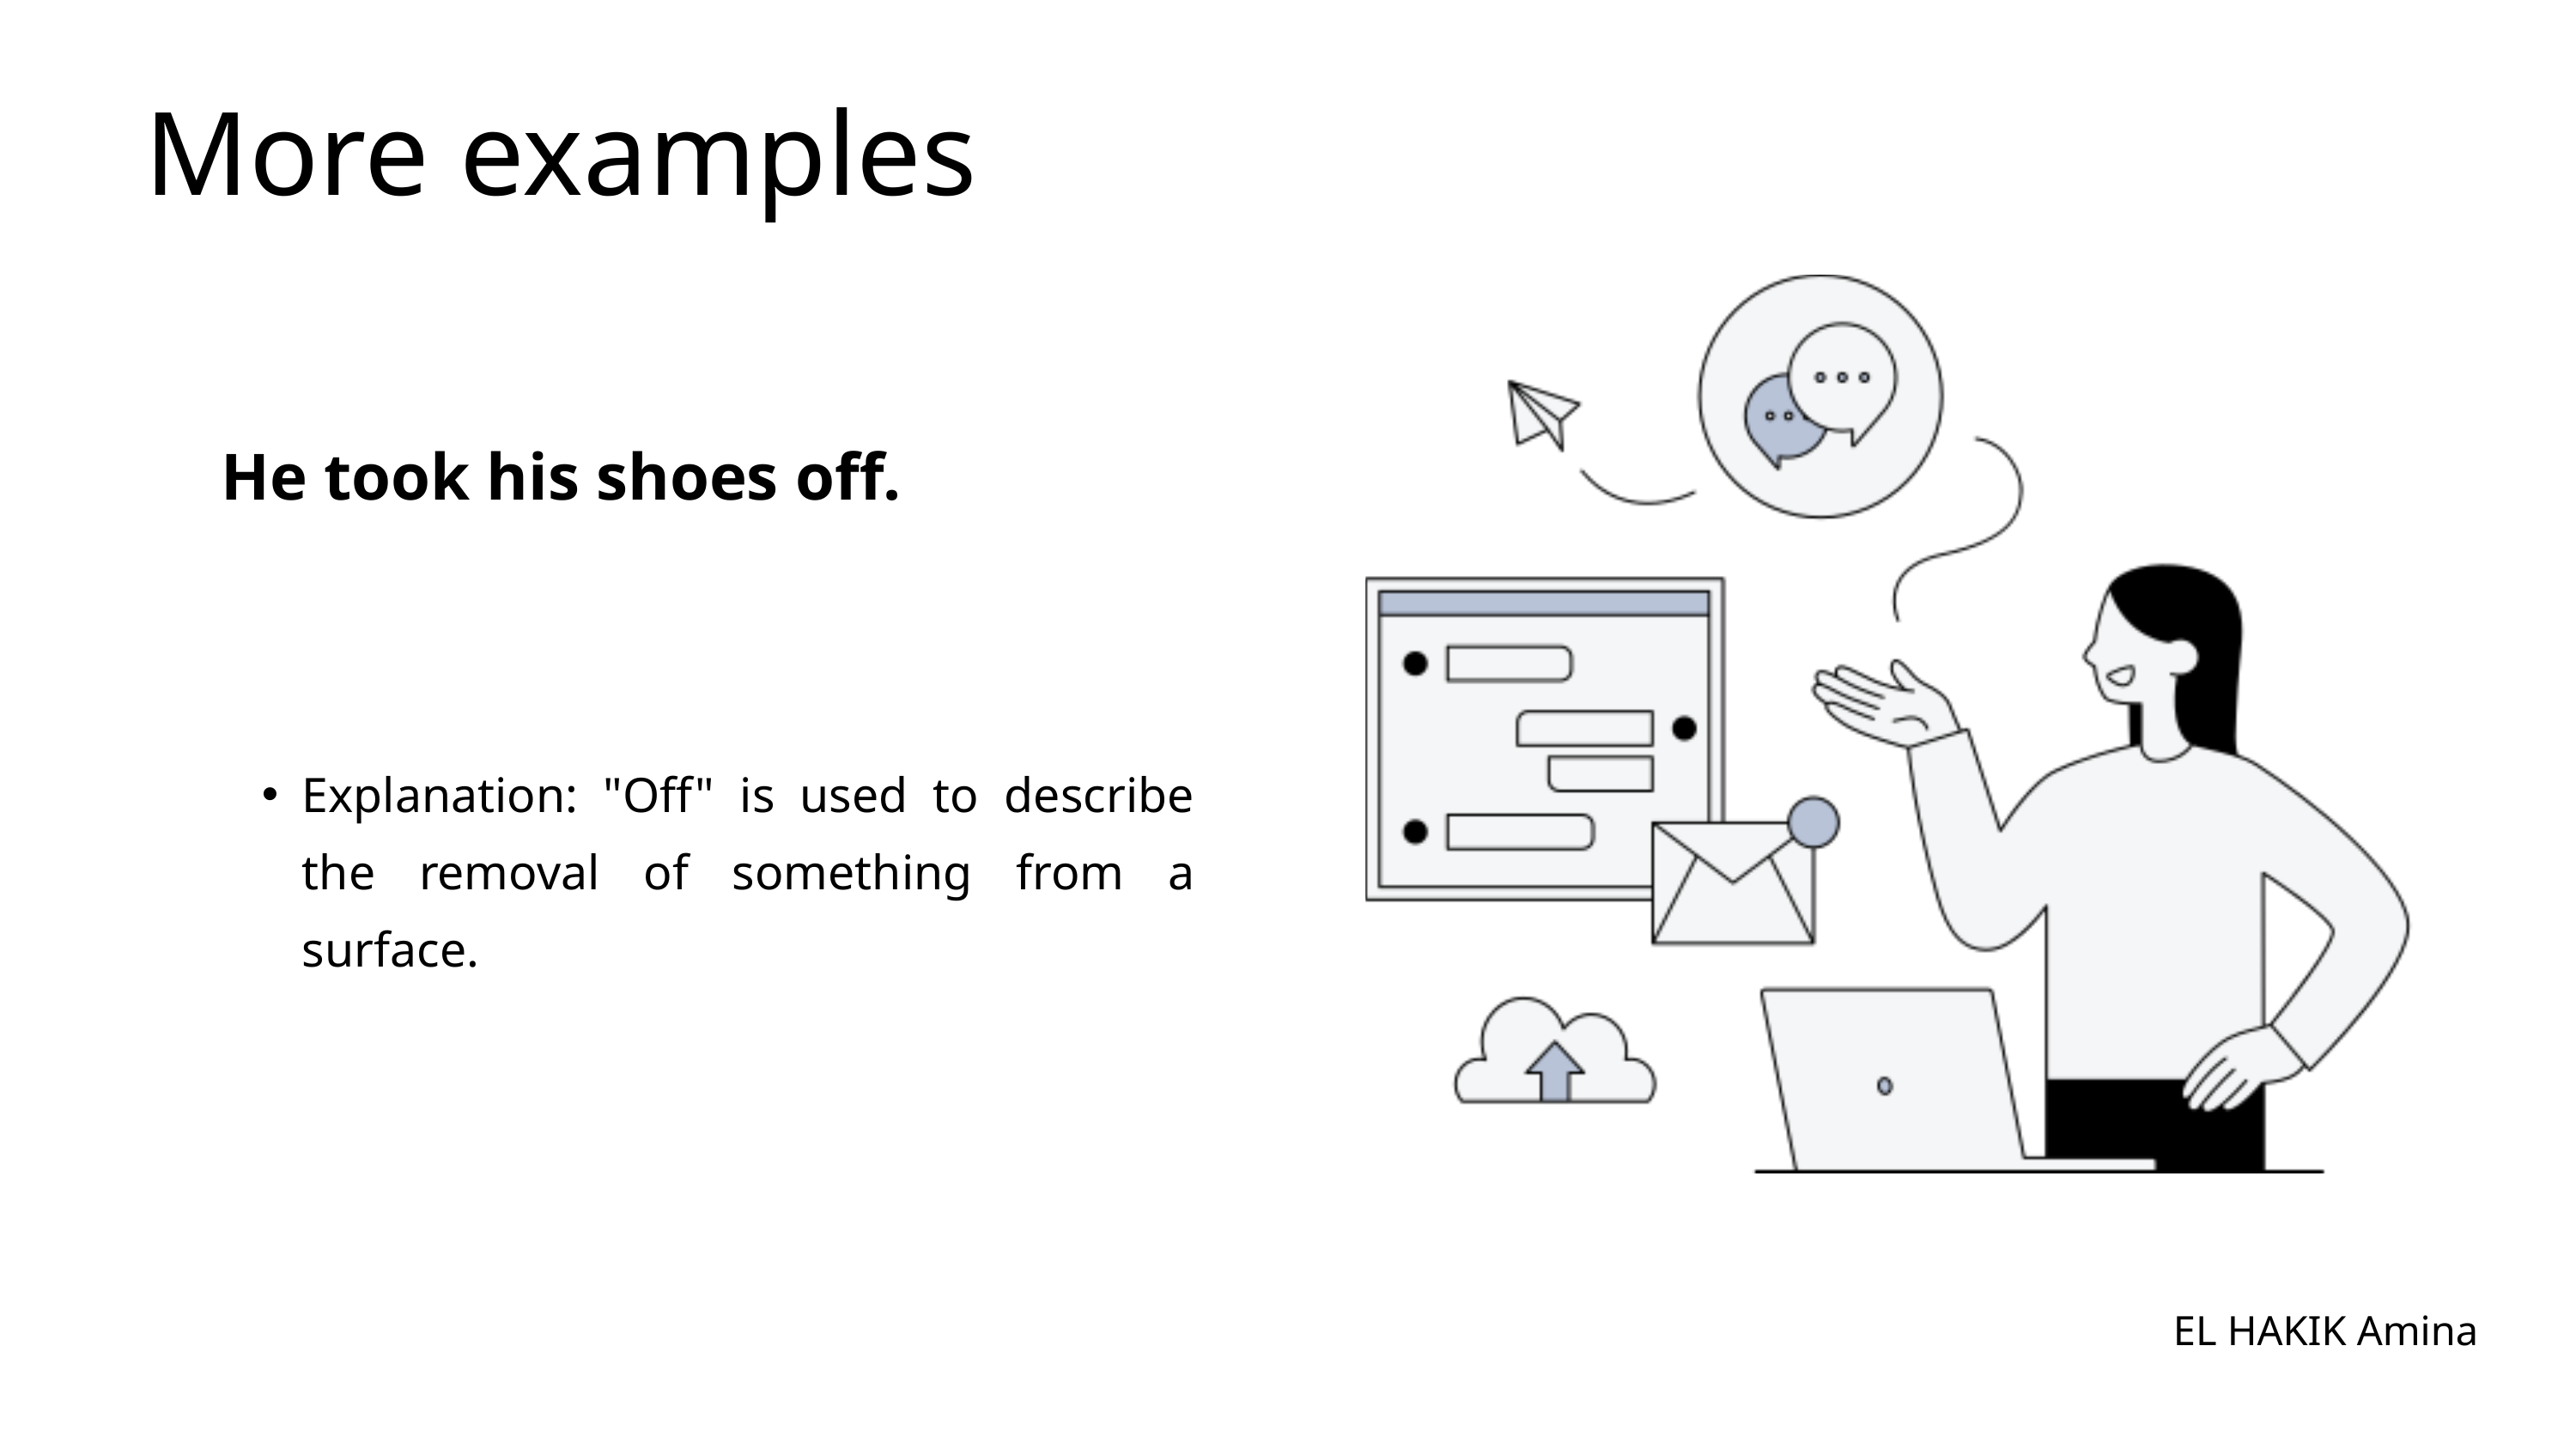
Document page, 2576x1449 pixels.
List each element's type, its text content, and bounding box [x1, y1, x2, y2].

text_box More examples [144, 57, 2343, 219]
text_box [1365, 275, 2418, 1174]
text_box EL HAKIK Amina [1381, 1296, 2479, 1354]
text_box He took his shoes off. Explanation: "Off" is used to describe the removal of something from a surface. [221, 409, 1196, 1054]
